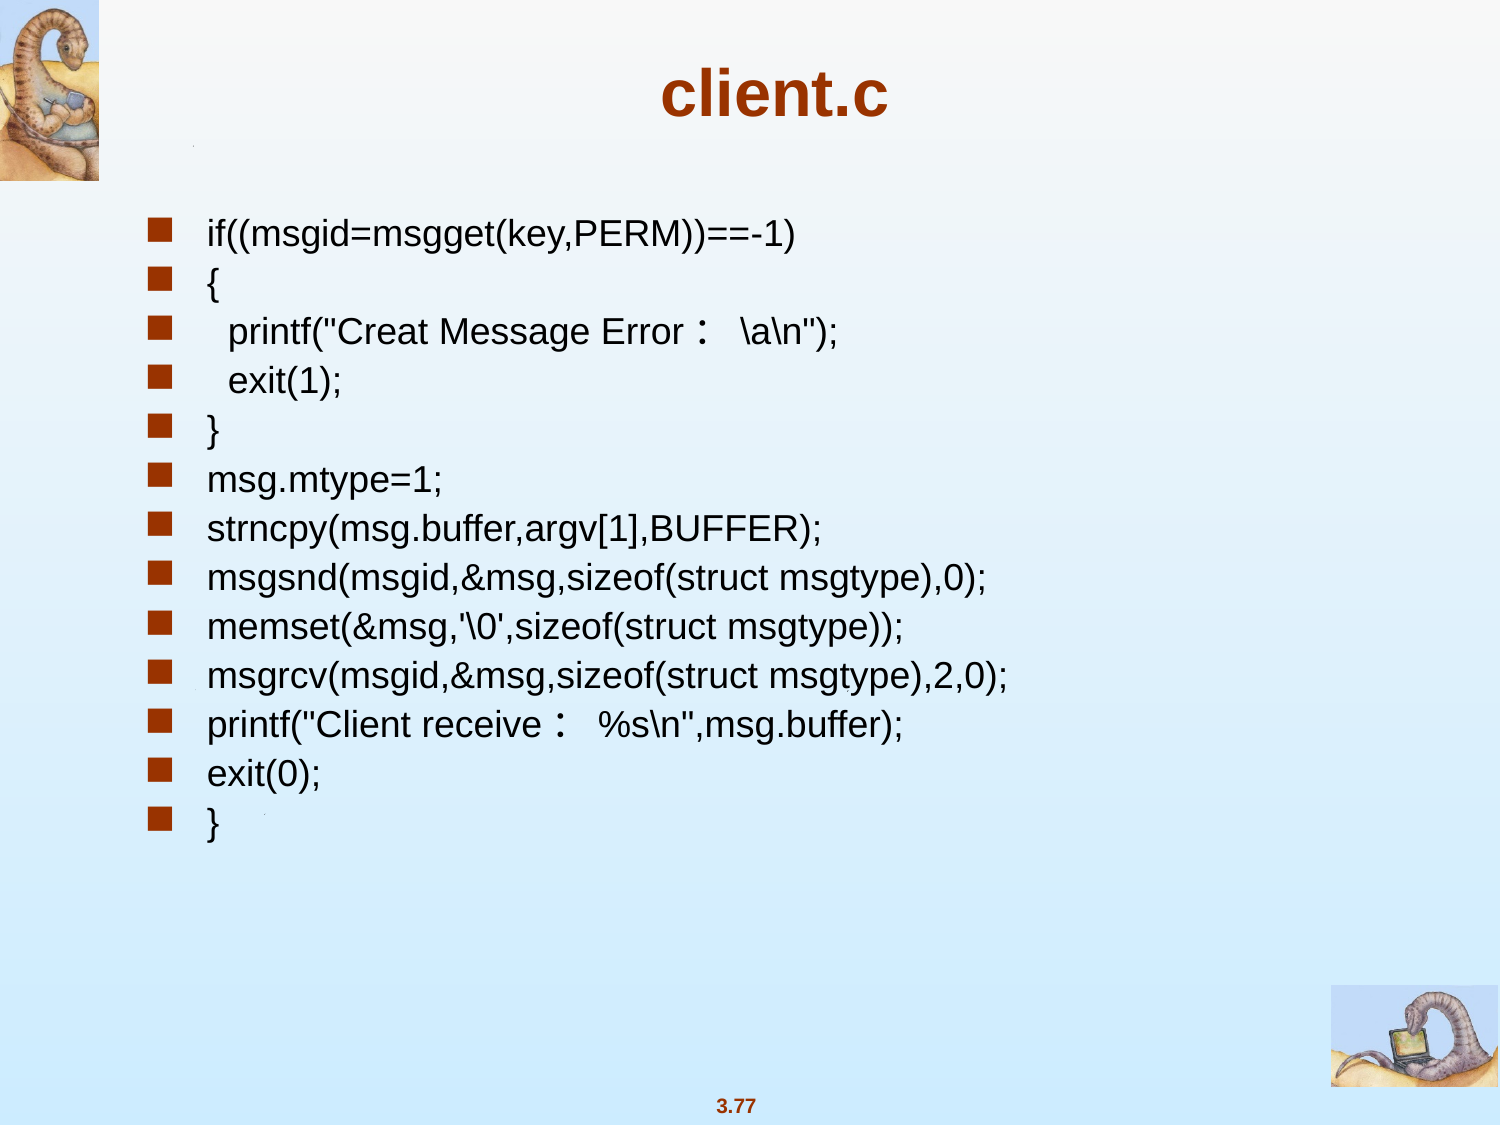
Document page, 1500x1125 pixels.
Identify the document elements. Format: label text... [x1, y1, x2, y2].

list if((msgid=msgget(key,PERM))==-1) { printf("Creat Message Error：\a\n"); exit(1); } msg.mtype=1; strncpy(msg.buffer,argv[1],BUFFER); msgsnd(msgid,&msg,sizeof(struct msgtype),0); memset(&msg,'\0',sizeof(struct msgtype)); msgrcv(msgid,&msg,sizeof(struct msgtype),2,0); printf("Client receive：%s\n",msg.buffer); exit(0); } [135, 210, 1342, 946]
title client.c [112, 37, 1438, 138]
picture [0, 0, 99, 181]
picture [1331, 985, 1498, 1087]
